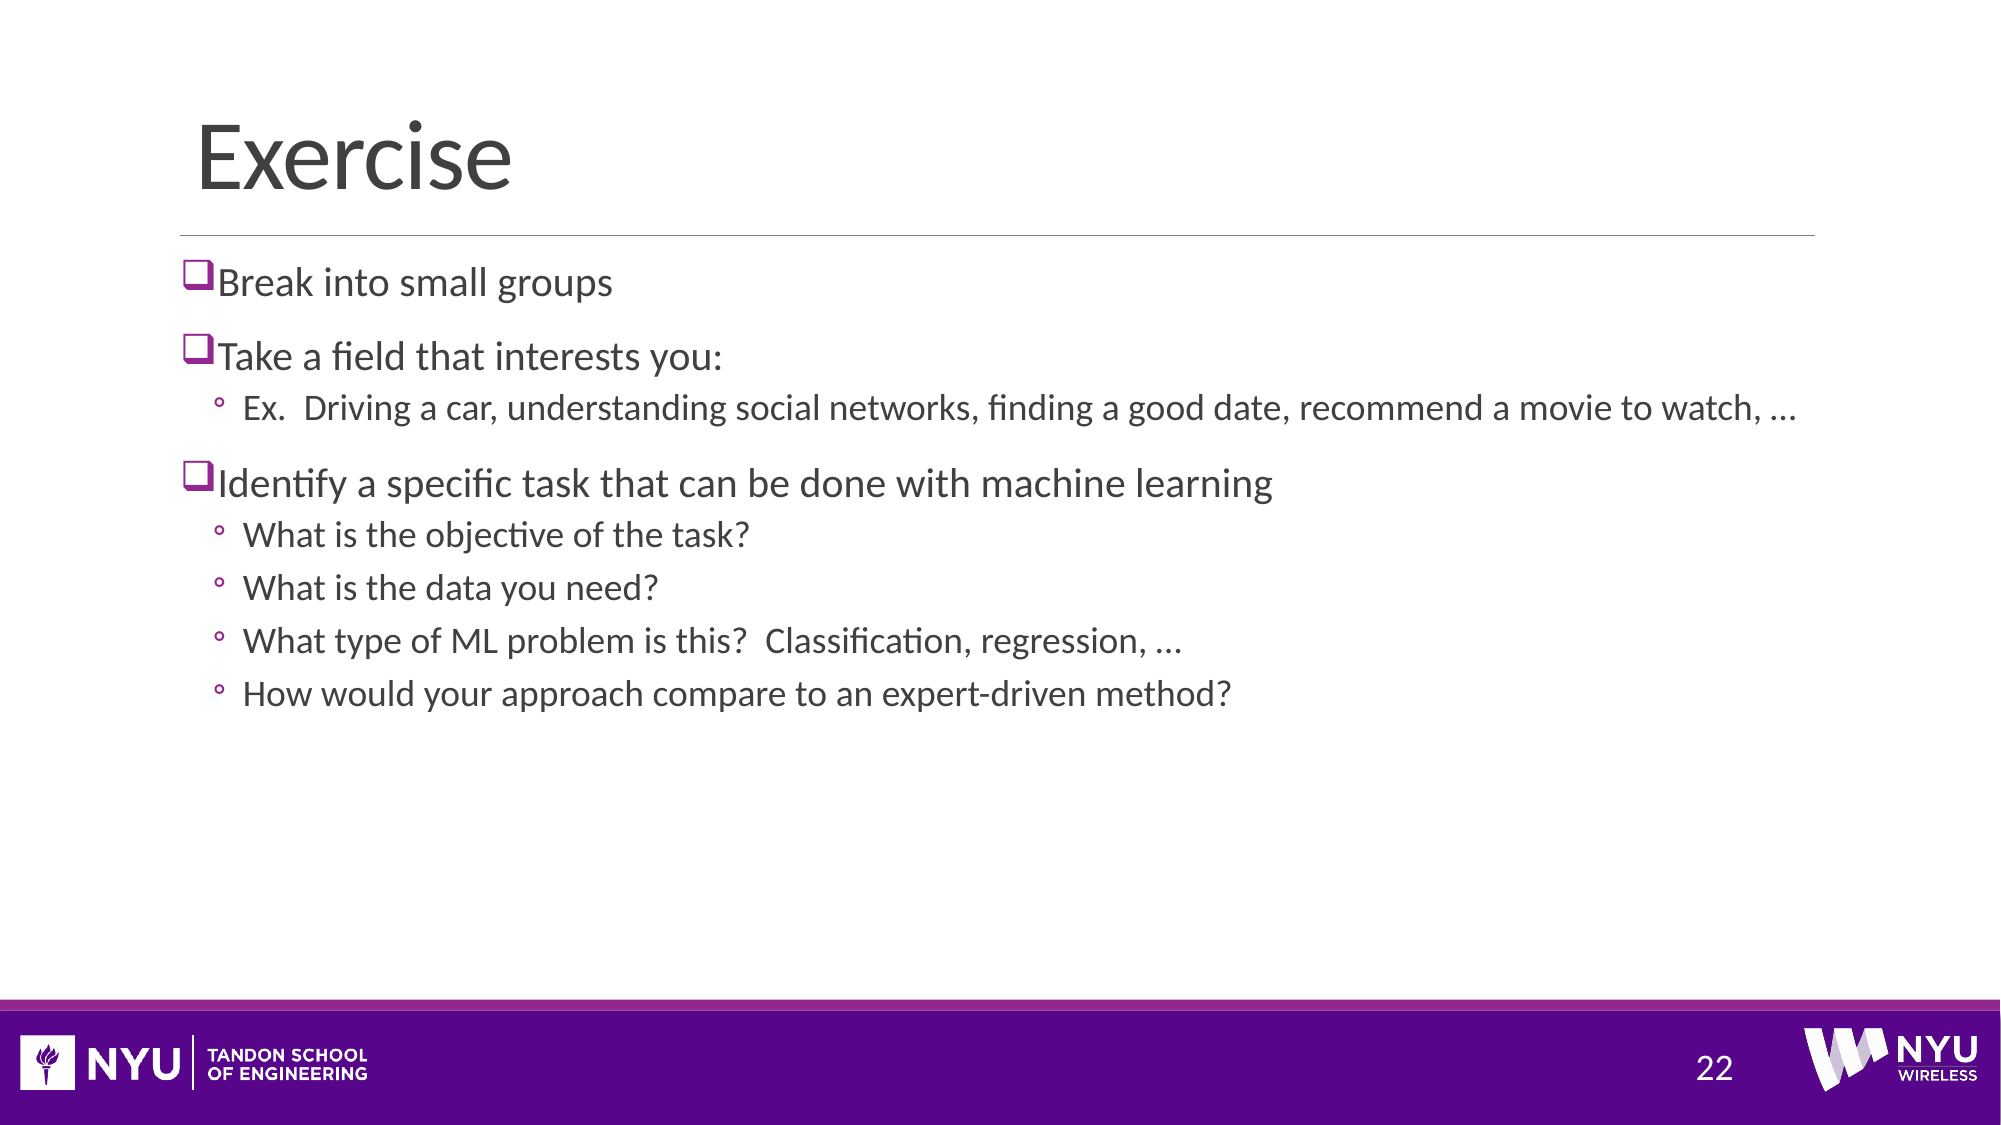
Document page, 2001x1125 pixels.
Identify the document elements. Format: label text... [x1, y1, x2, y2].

slide_number 22 [1533, 1035, 1749, 1096]
title Exercise [180, 47, 1830, 218]
list Break into small groups Take a field that interests you: Ex. Driving a car, understanding social networks, finding a good date, recommend a movie to watch, … Identify a specific task that can be done with machine learning What is the objective of the task? What is the data you need? What type of ML problem is this? Classification, regression, … How would your approach compare to an expert-driven method? [180, 252, 1830, 963]
